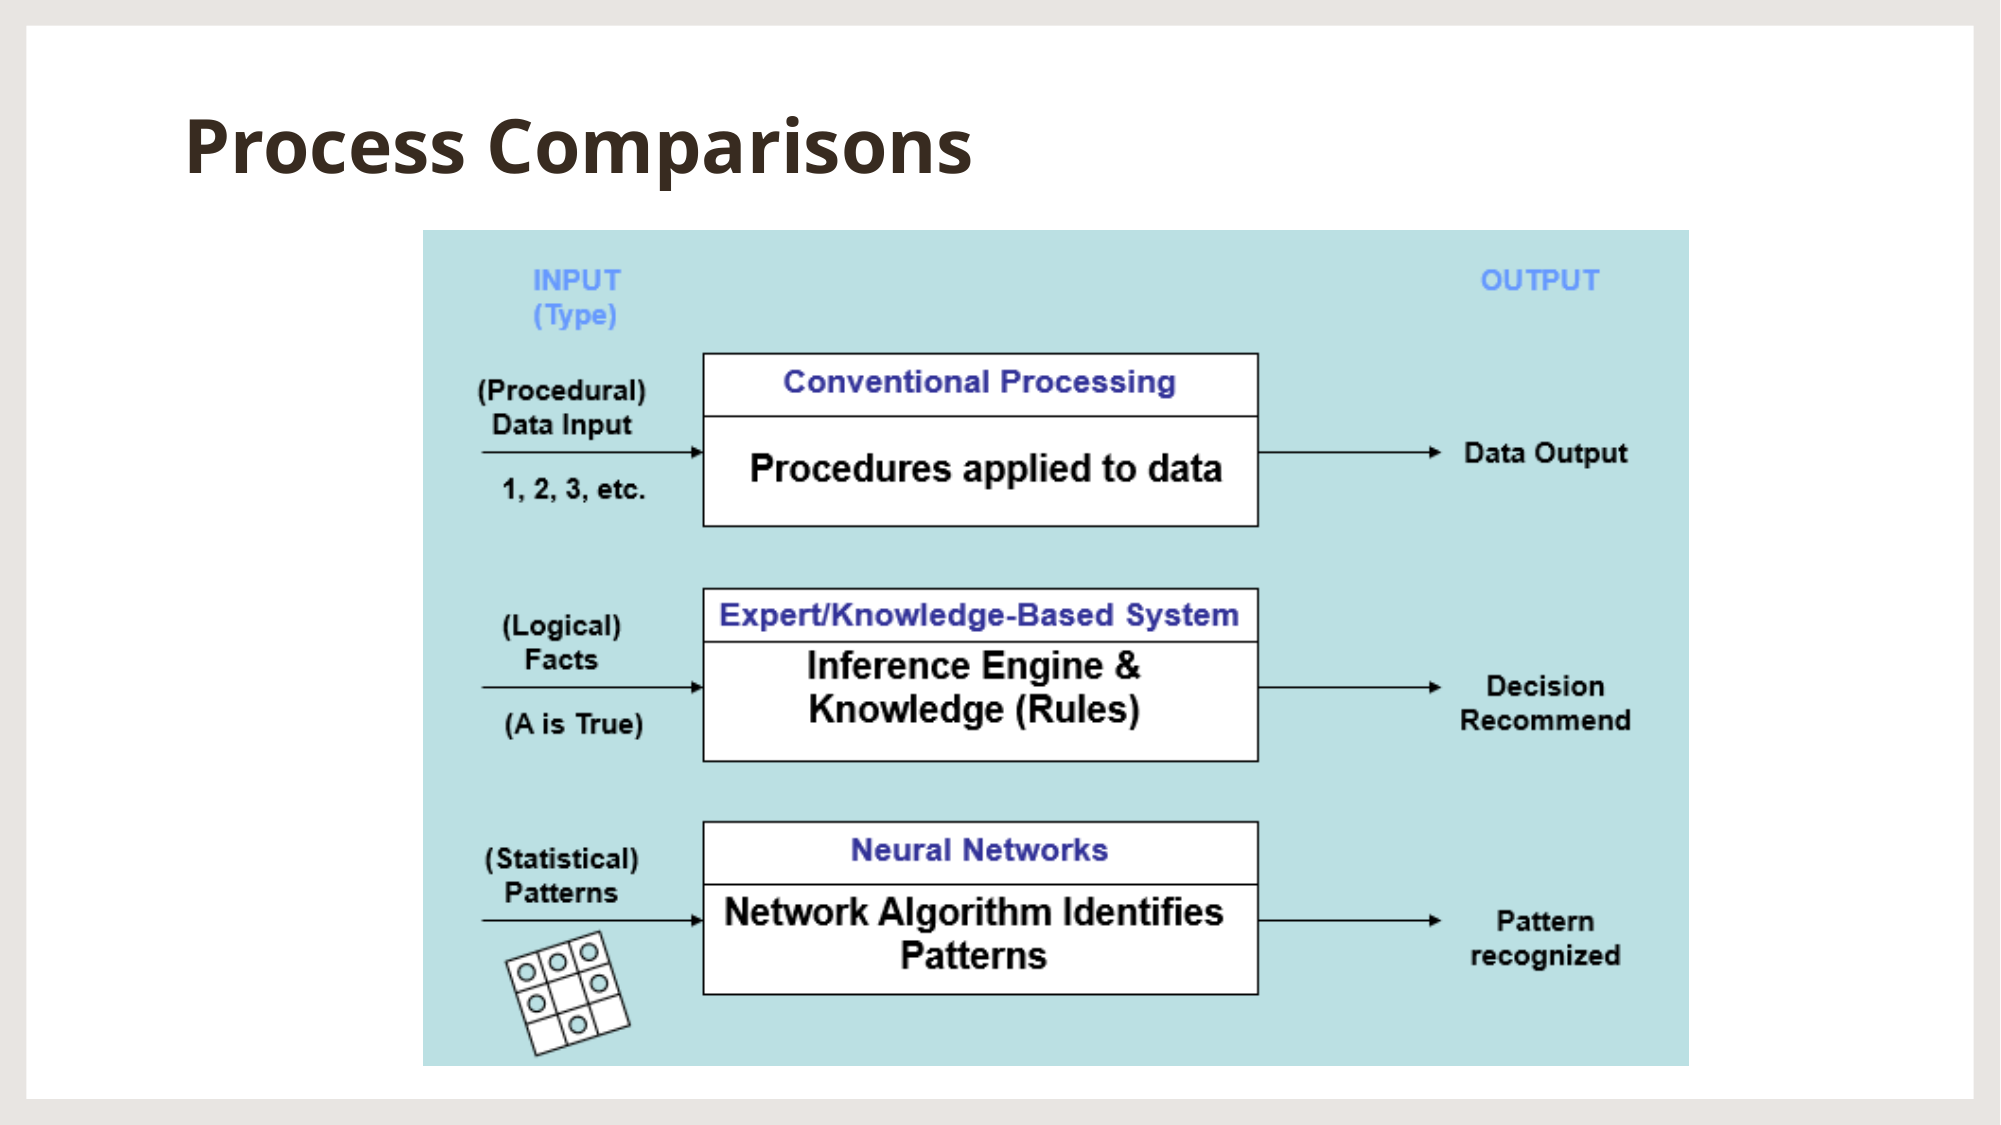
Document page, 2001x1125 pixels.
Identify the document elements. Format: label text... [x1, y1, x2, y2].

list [423, 230, 1689, 1066]
title Process Comparisons [168, 73, 1832, 197]
